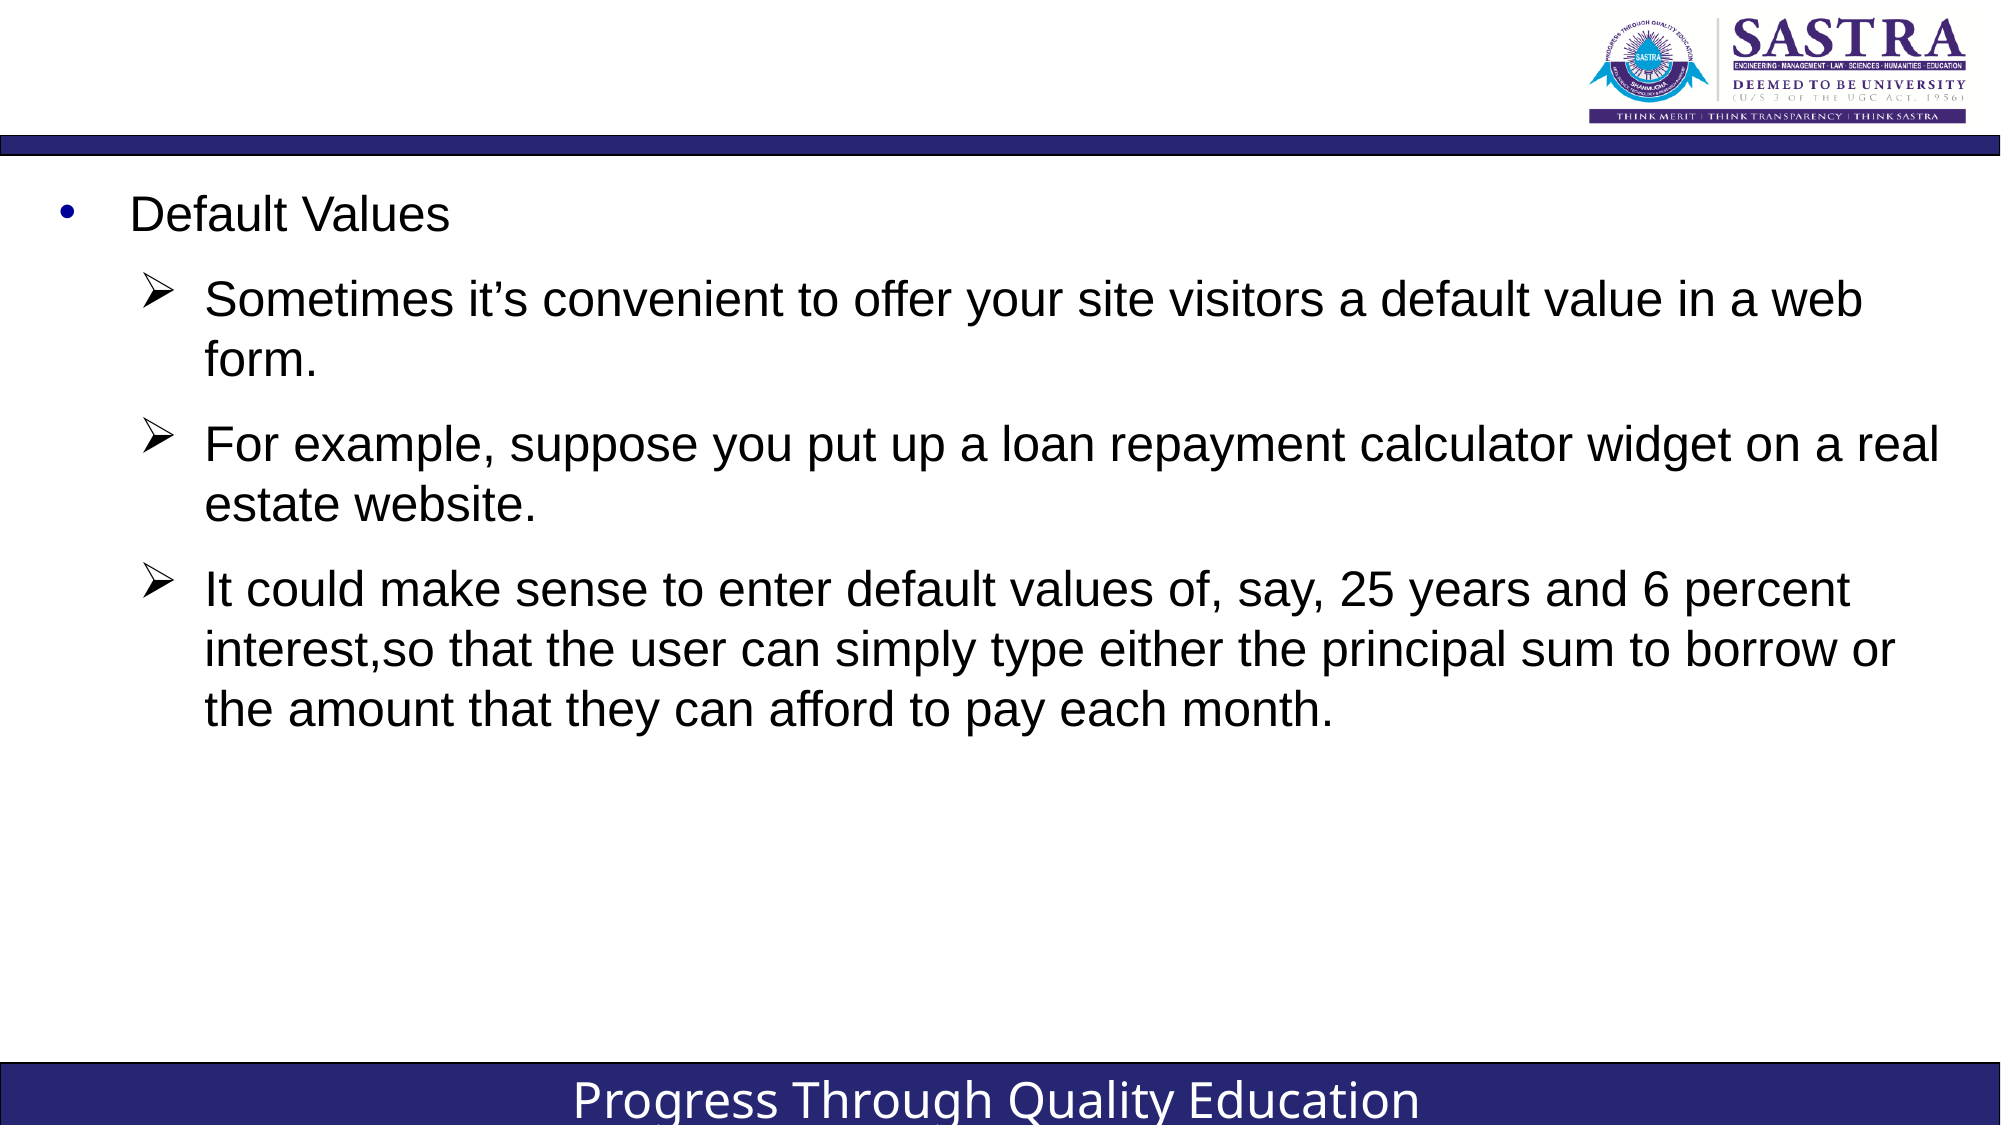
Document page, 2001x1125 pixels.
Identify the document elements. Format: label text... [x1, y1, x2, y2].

list Default Values Sometimes it’s convenient to offer your site visitors a default value in a web form. For example, suppose you put up a loan repayment calculator widget on a real estate website. It could make sense to enter default values of, say, 25 years and 6 percent interest,so that the user can simply type either the principal sum to borrow or the amount that they can afford to pay each month. [37, 172, 1969, 1047]
picture [1566, 10, 1989, 130]
